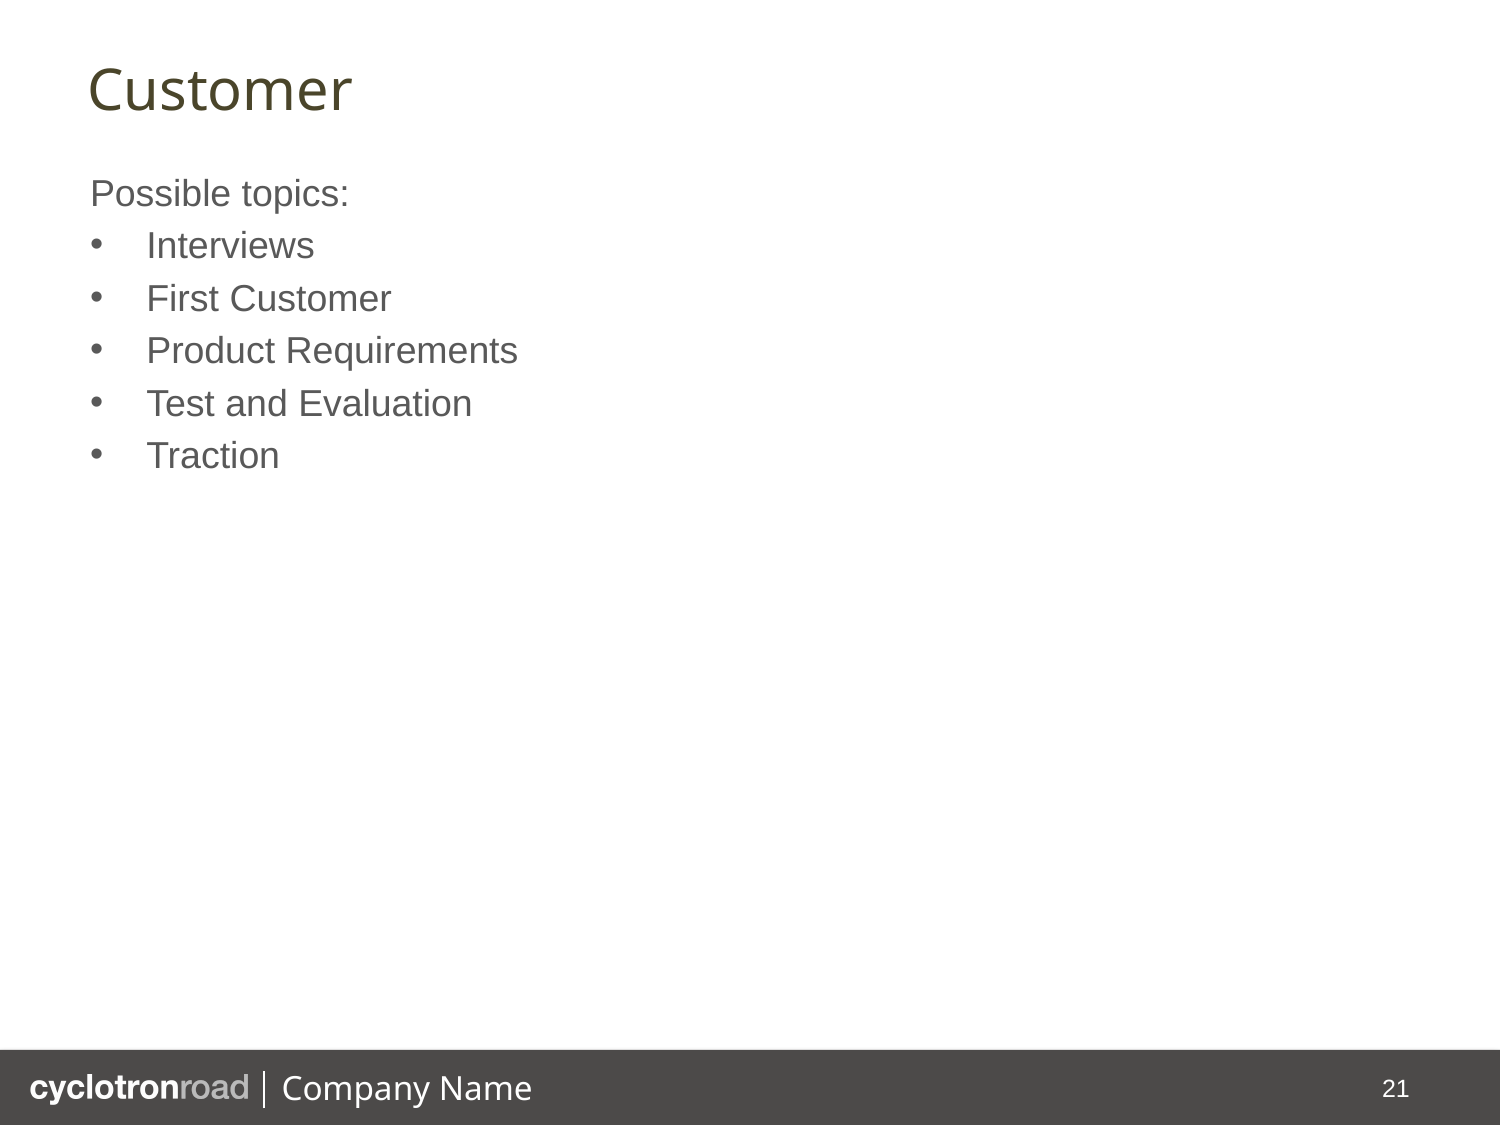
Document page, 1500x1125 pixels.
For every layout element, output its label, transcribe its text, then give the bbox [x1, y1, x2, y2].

slide_number 21 [1074, 1057, 1425, 1118]
list Possible topics: Interviews First Customer Product Requirements Test and Evaluation Traction [75, 161, 1425, 1005]
title Customer [72, 45, 1423, 130]
picture [29, 1069, 250, 1115]
